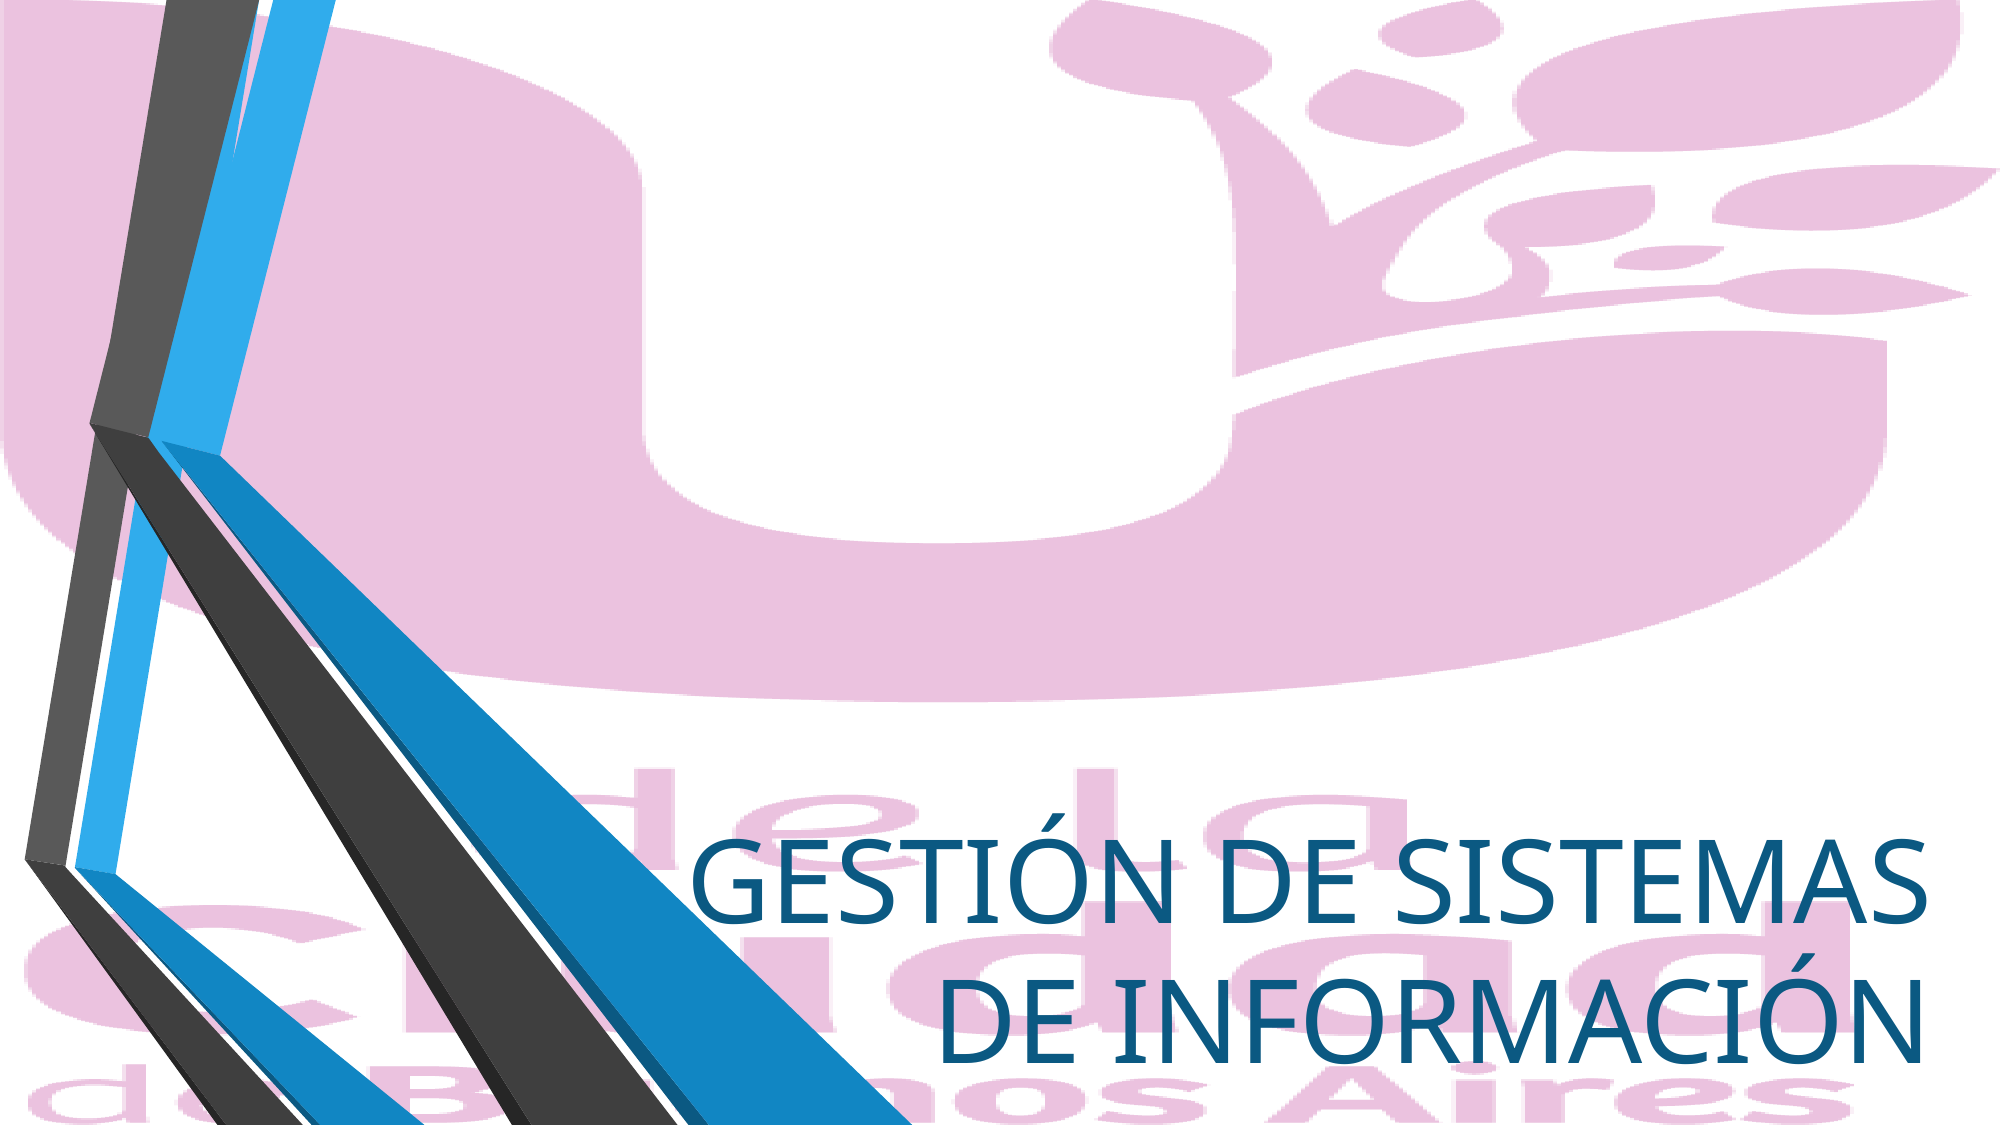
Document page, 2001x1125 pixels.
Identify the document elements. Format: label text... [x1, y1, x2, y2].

title GESTIÓN DE SISTEMAS DE INFORMACIÓN [621, 763, 1948, 1094]
